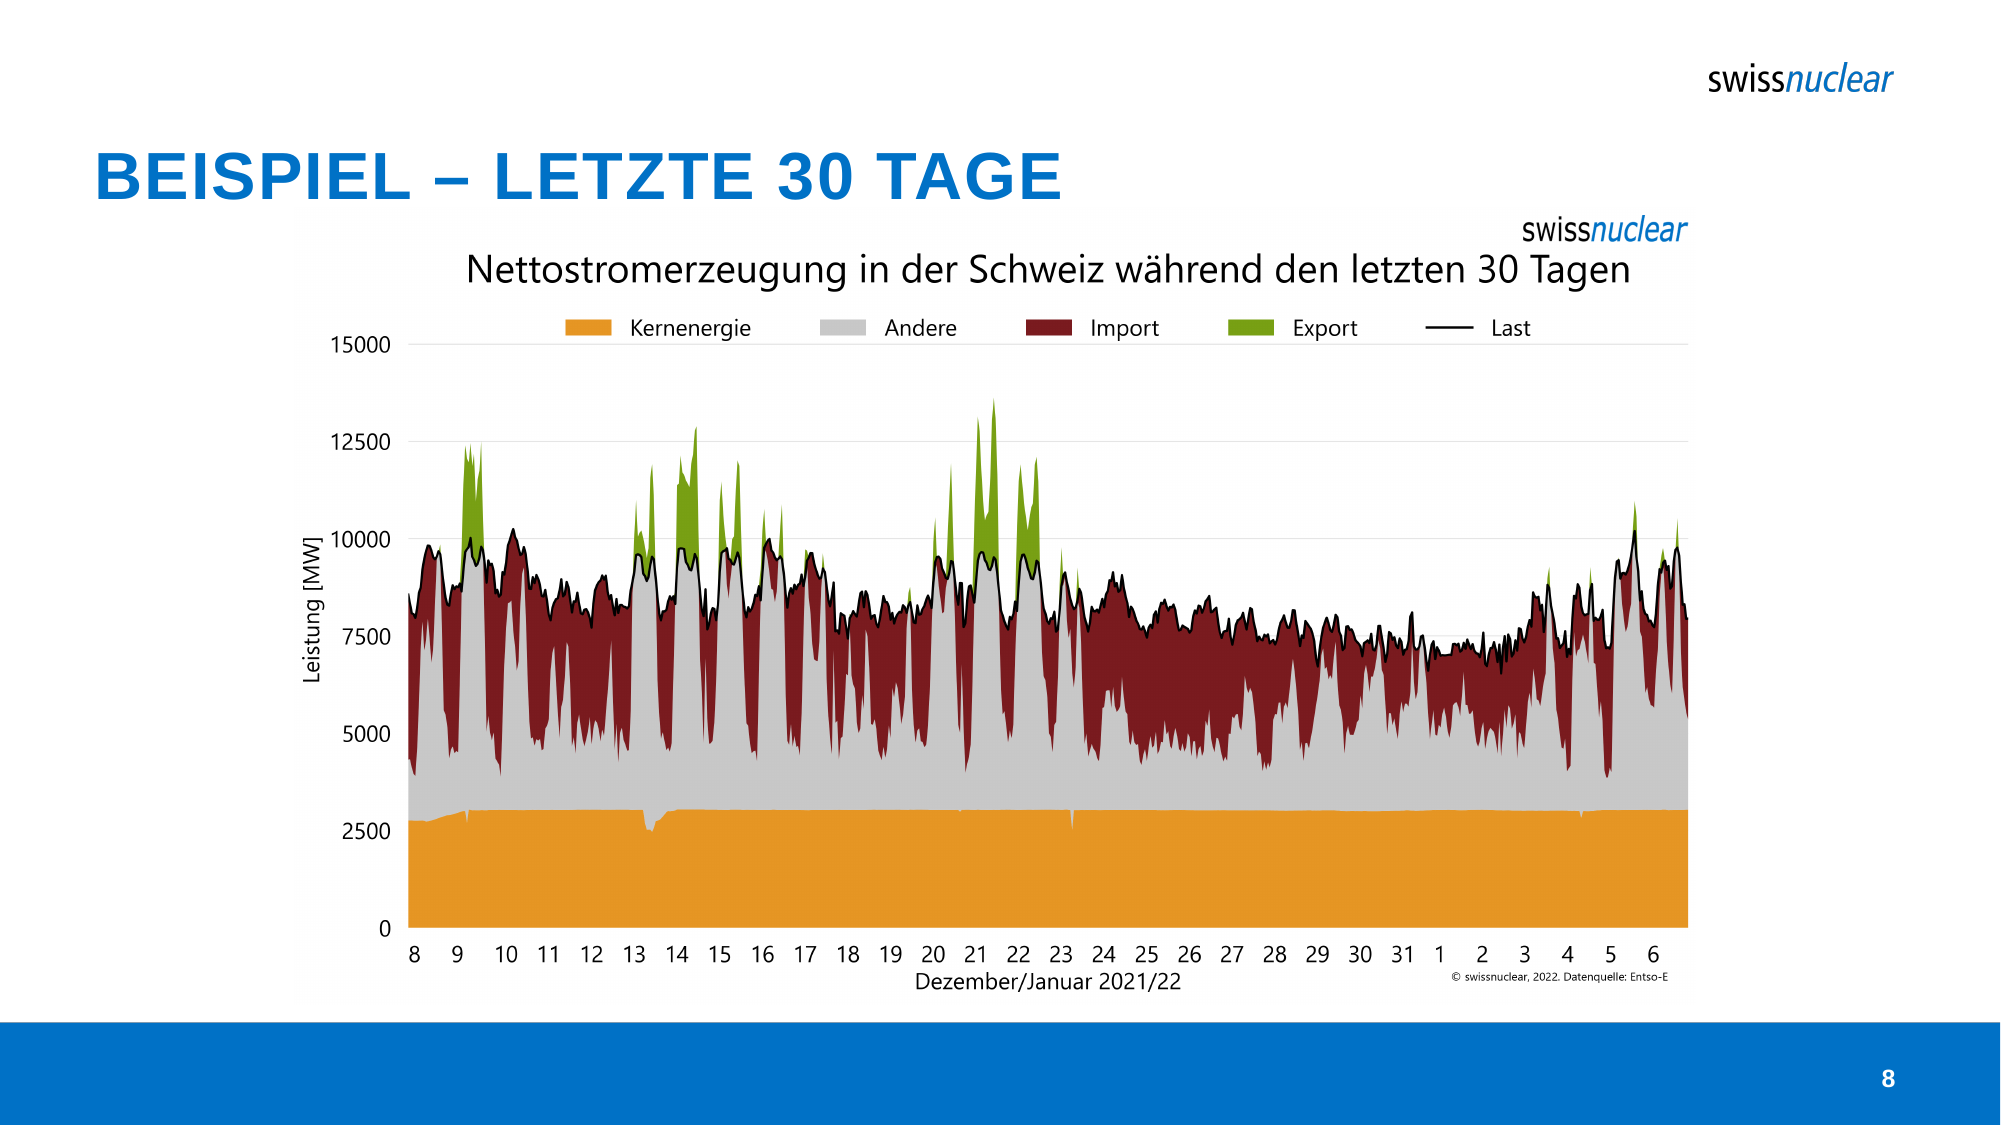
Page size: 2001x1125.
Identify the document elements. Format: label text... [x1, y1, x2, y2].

slide_number 8 [1841, 1032, 1896, 1092]
picture [1709, 62, 1894, 92]
title Beispiel – letzte 30 Tage [94, 141, 1896, 273]
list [294, 207, 1696, 1005]
